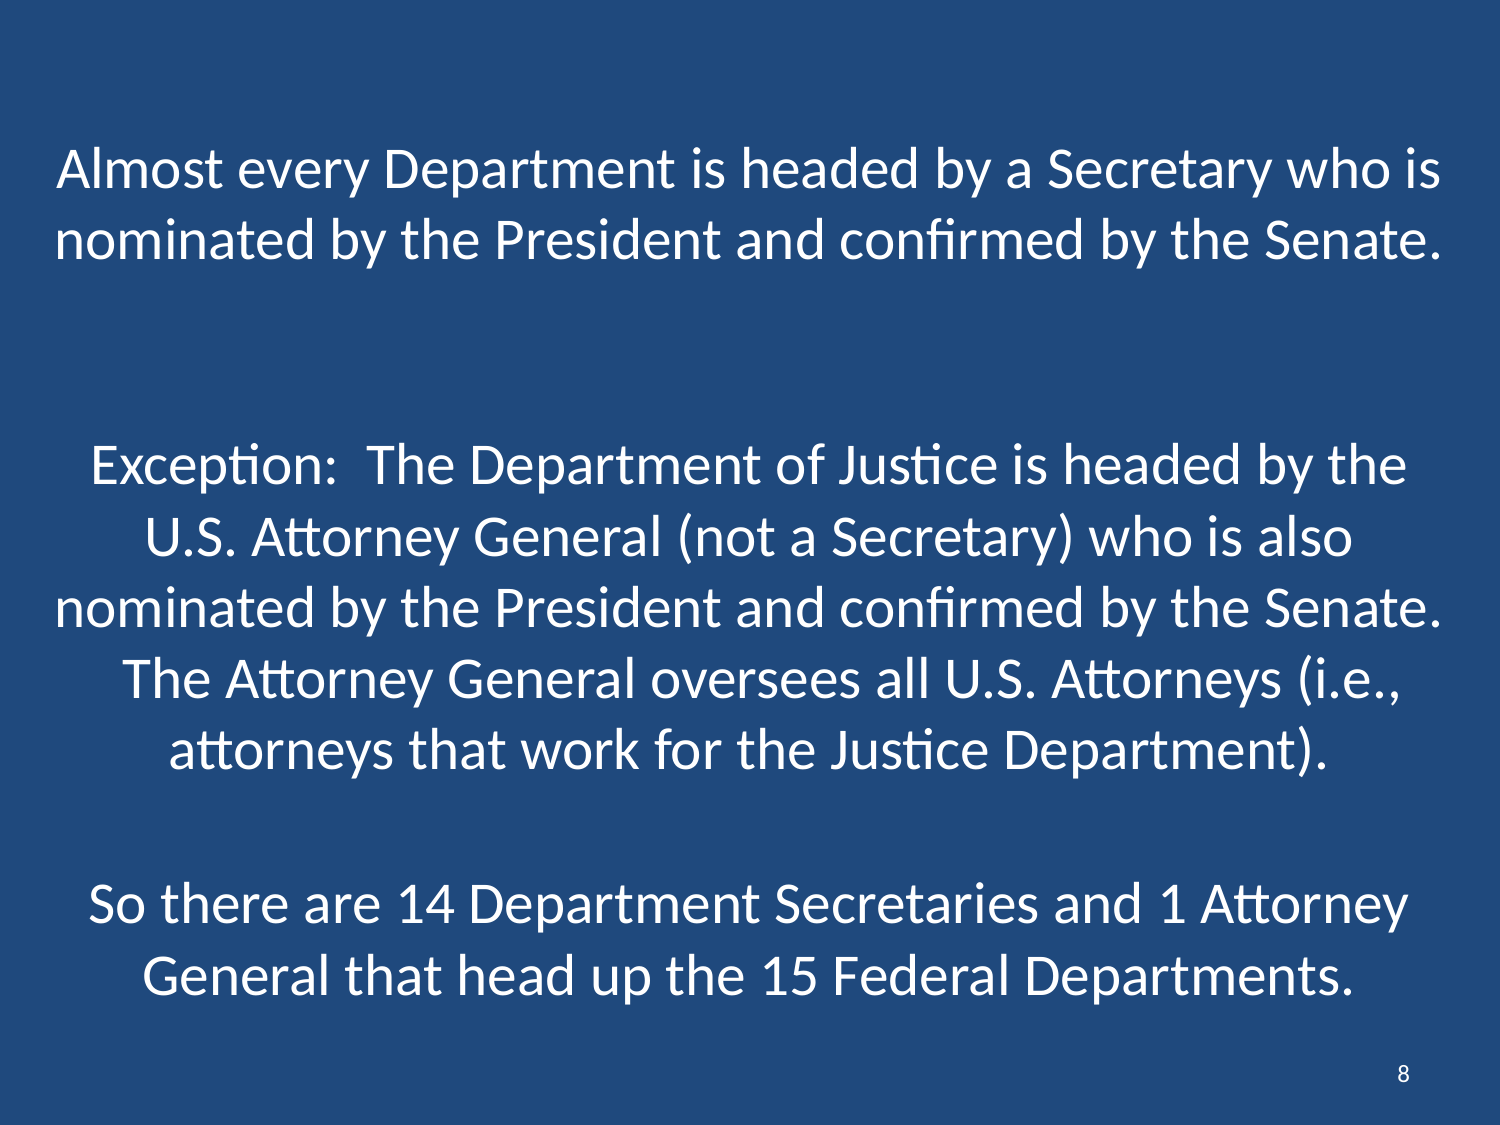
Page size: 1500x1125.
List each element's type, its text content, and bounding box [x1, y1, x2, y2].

slide_number 8 [1074, 1042, 1425, 1103]
subtitle Almost every Department is headed by a Secretary who is nominated by the President and confirmed by the Senate. Exception: The Department of Justice is headed by the U.S. Attorney General (not a Secretary) who is also nominated by the President and confirmed by the Senate. The Attorney General oversees all U.S. Attorneys (i.e., attorneys that work for the Justice Department). So there are 14 Department Secretaries and 1 Attorney General that head up the 15 Federal Departments. [37, 49, 1463, 1088]
